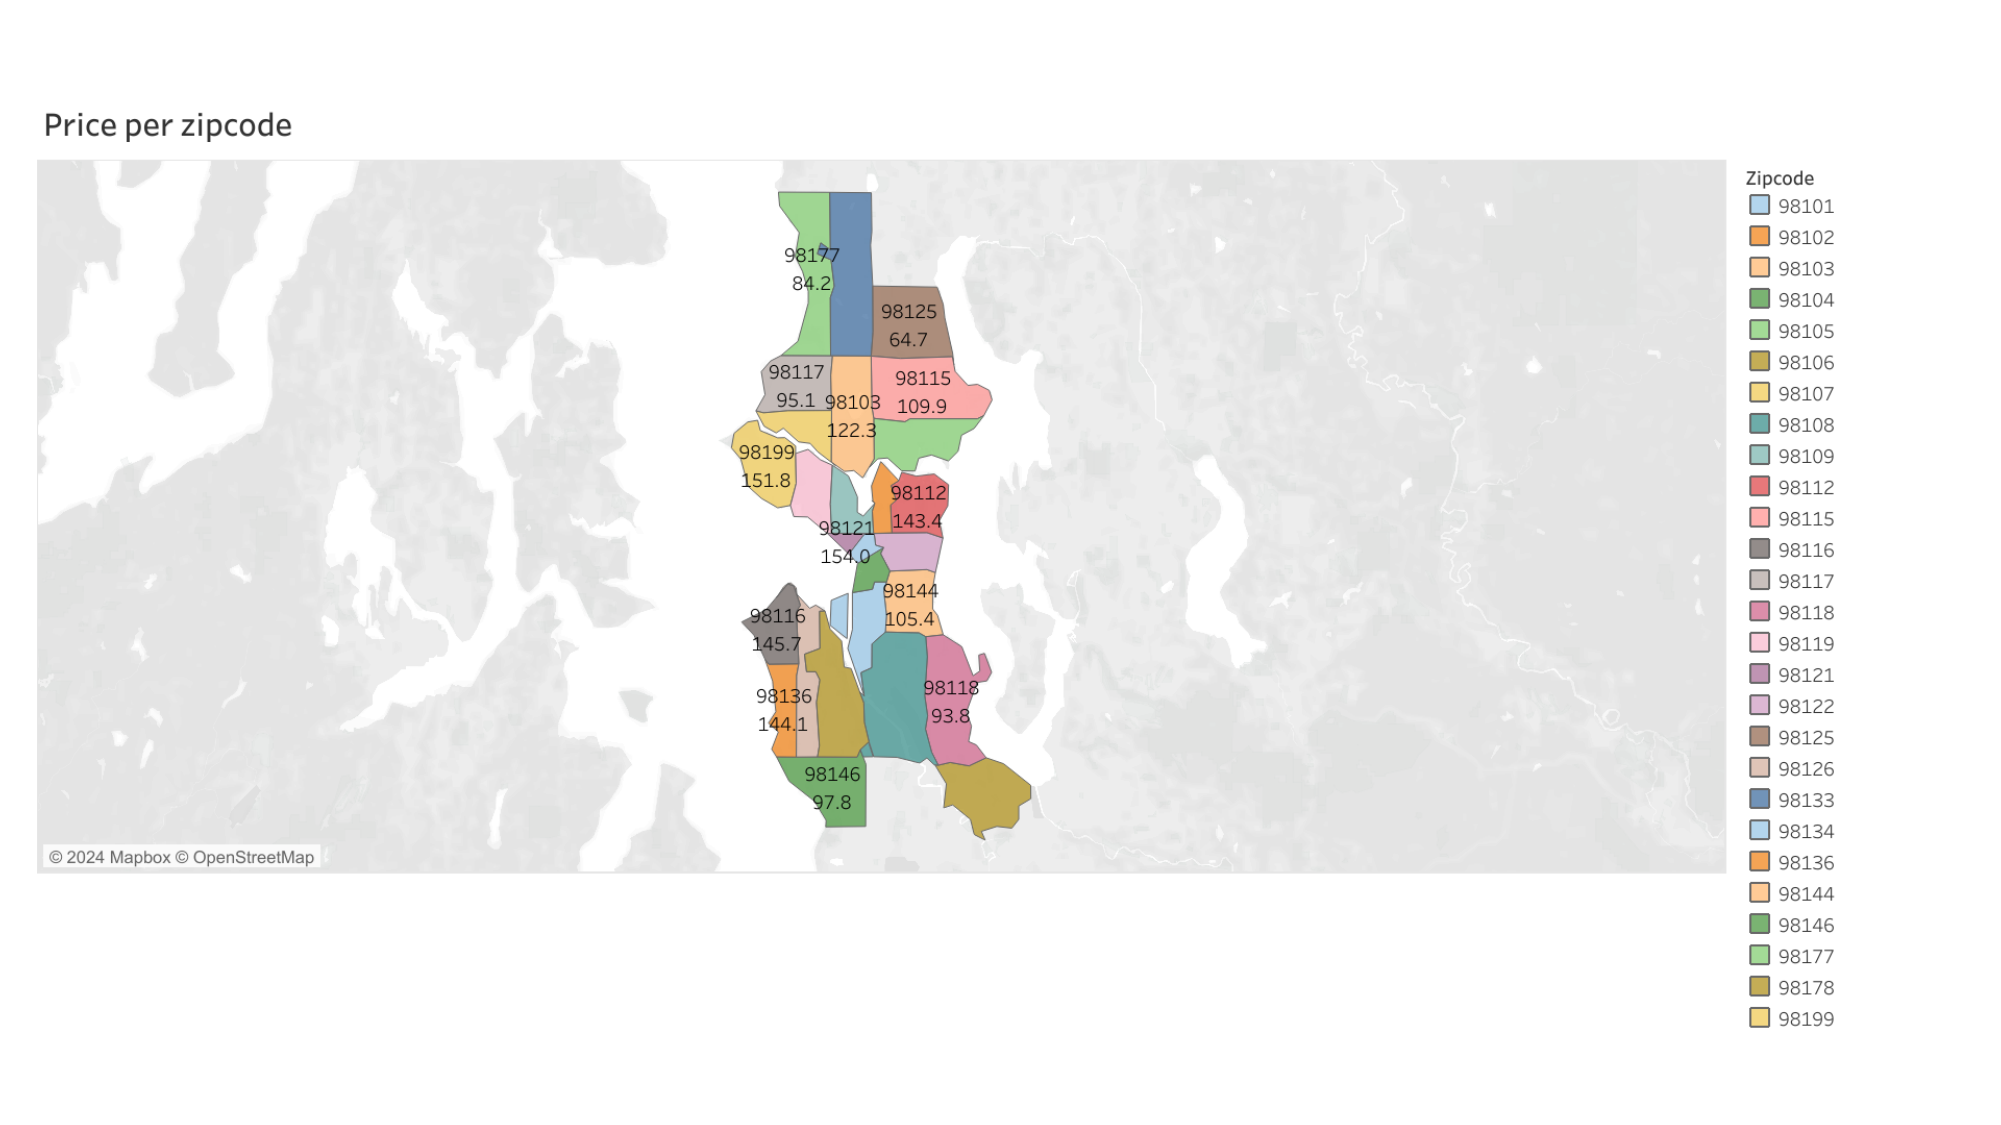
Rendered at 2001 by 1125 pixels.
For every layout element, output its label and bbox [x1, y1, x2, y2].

picture [37, 92, 1963, 1033]
